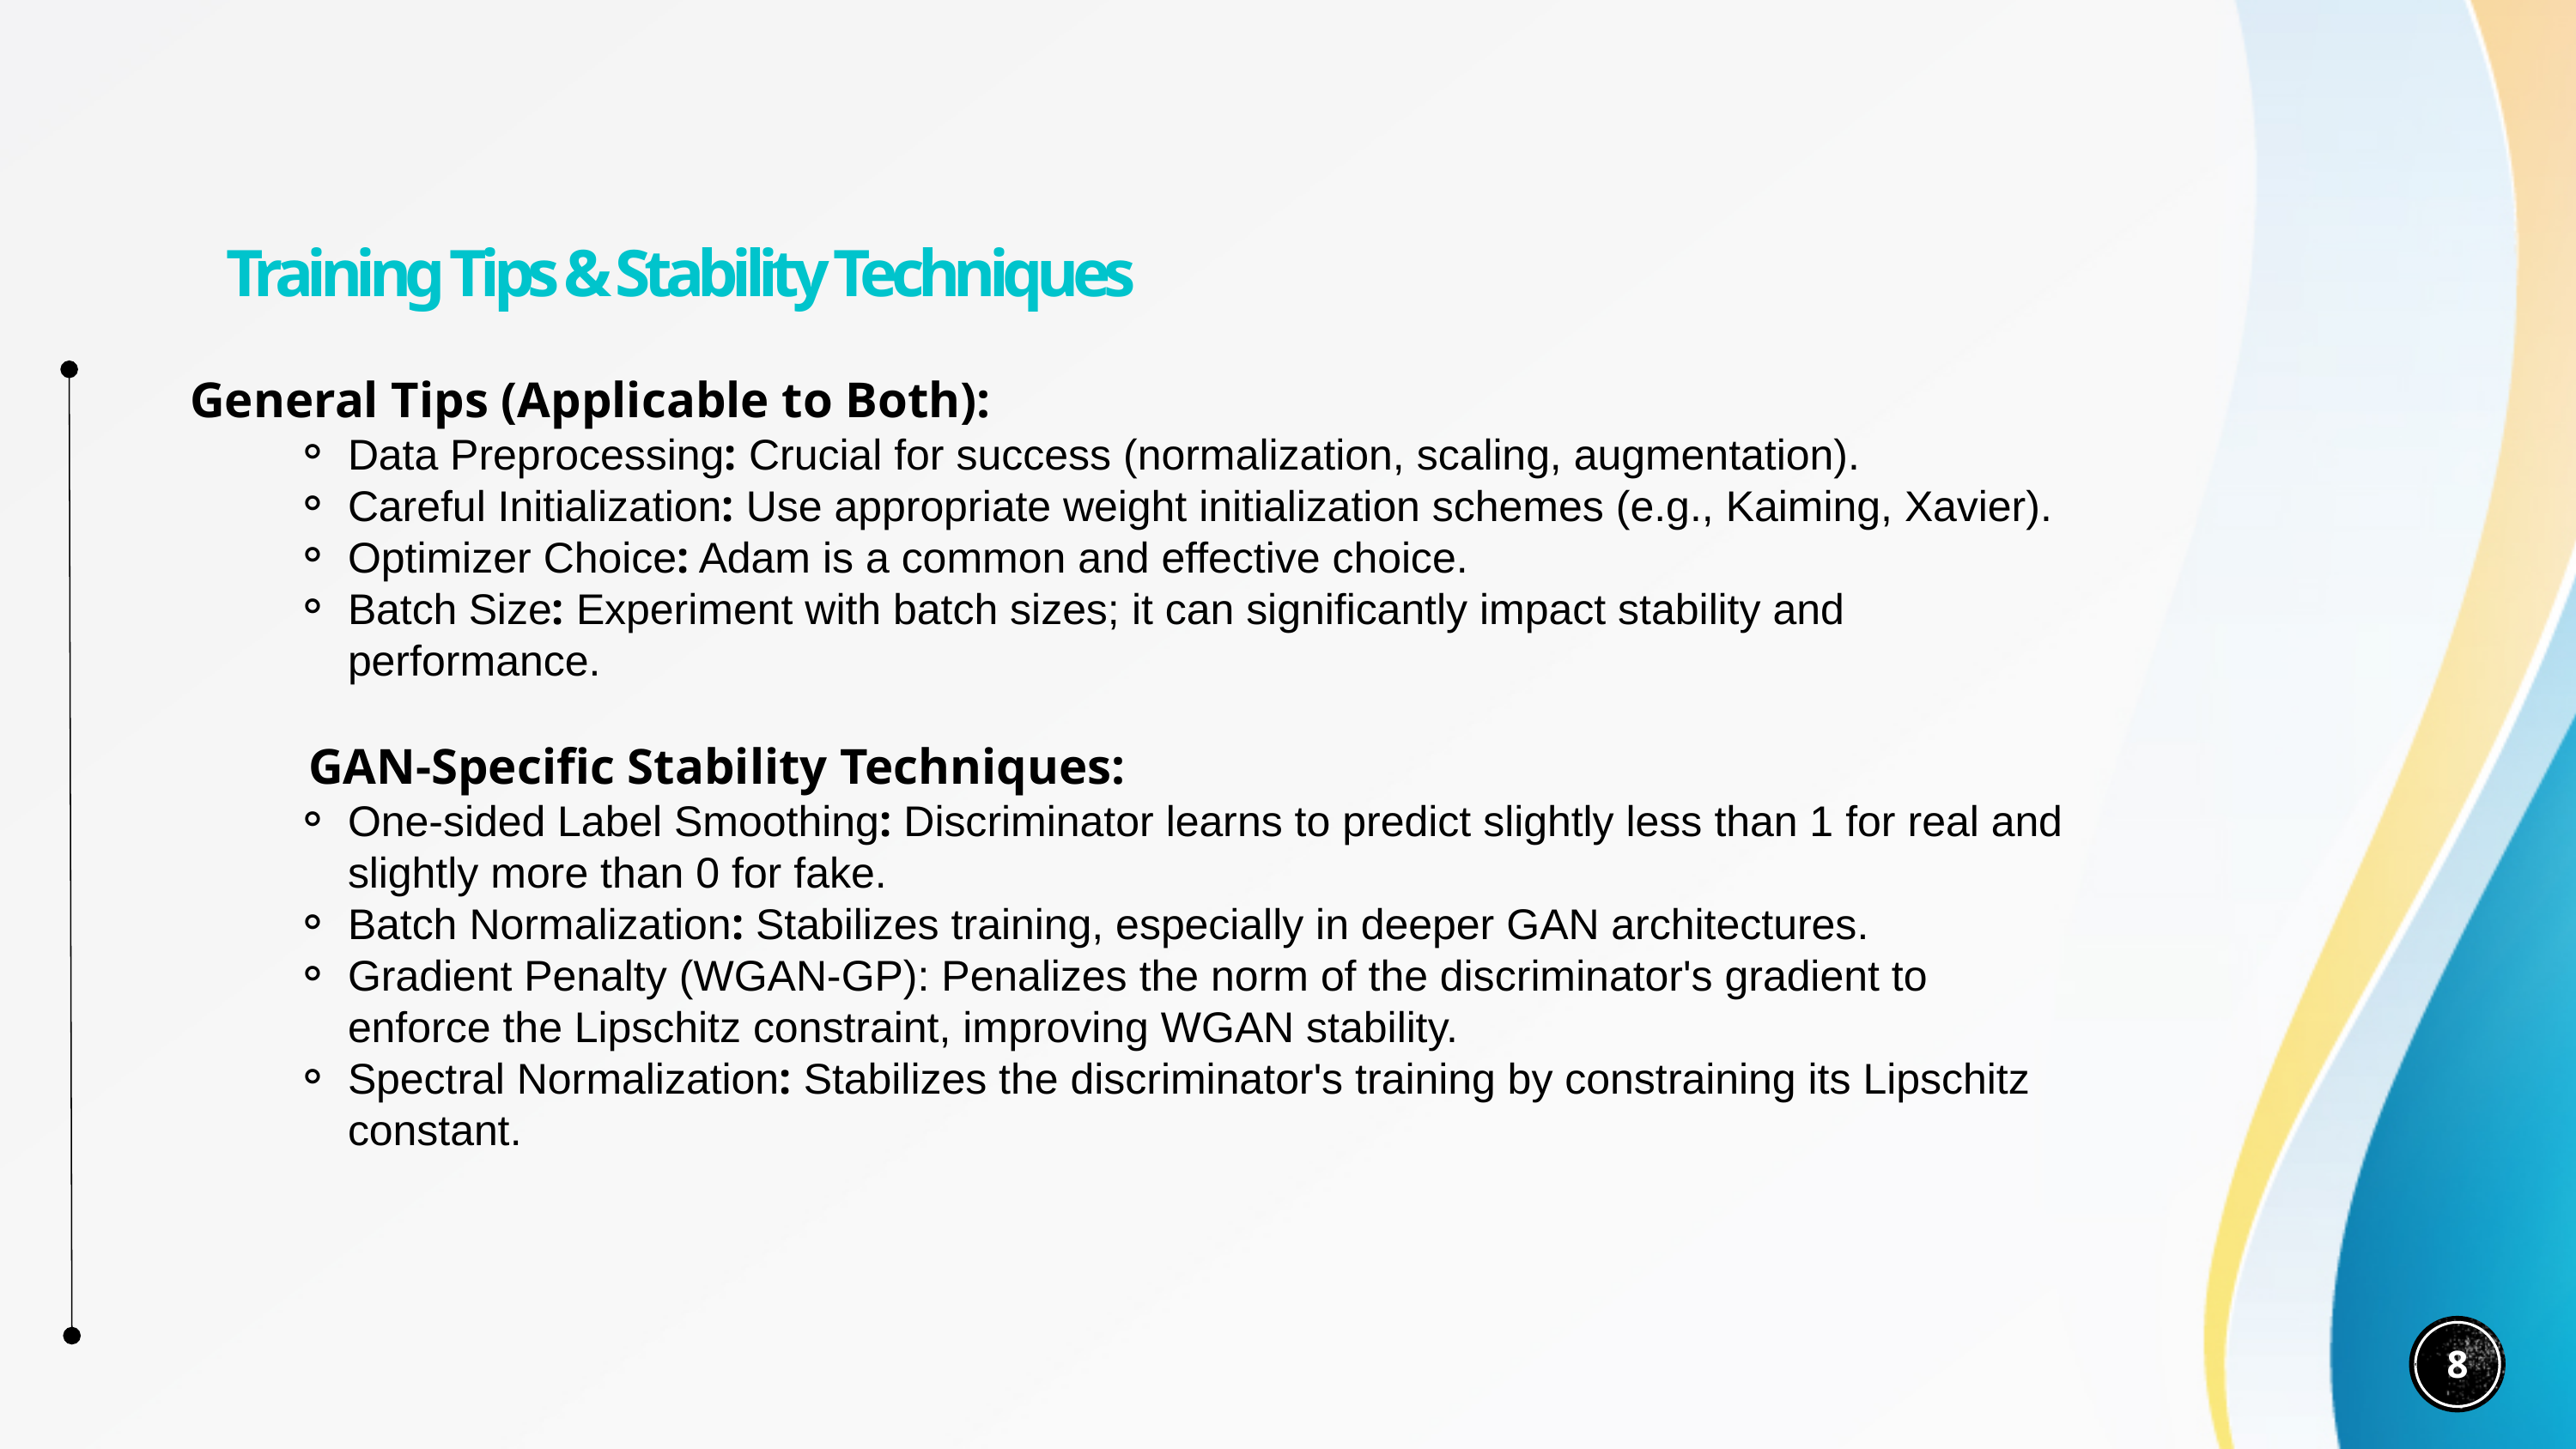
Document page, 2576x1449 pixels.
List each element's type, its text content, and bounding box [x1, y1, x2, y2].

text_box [2409, 1315, 2506, 1325]
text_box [2390, 1325, 2525, 1403]
text_box General Tips (Applicable to Both): Data Preprocessing: Crucial for success (normalization, scaling, augmentation). Careful Initialization: Use appropriate weight initialization schemes (e.g., Kaiming, Xavier). Optimizer Choice: Adam is a common and effective choice. Batch Size: Experiment with batch sizes; it can significantly impact stability and performance. GAN-Specific Stability Techniques: One-sided Label Smoothing: Discriminator learns to predict slightly less than 1 for real and slightly more than 0 for fake. Batch Normalization: Stabilizes training, especially in deeper GAN architectures. Gradient Penalty (WGAN-GP): Penalizes the norm of the discriminator's gradient to enforce the Lipschitz constraint, improving WGAN stability. Spectral Normalization: Stabilizes the discriminator's training by constraining its Lipschitz constant. [190, 317, 2078, 1201]
picture [2572, 1360, 2576, 1369]
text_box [2409, 1403, 2506, 1413]
picture [0, 0, 2576, 1449]
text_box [2414, 1320, 2501, 1325]
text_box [2414, 1403, 2501, 1408]
text_box [60, 360, 82, 1345]
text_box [226, 102, 2352, 443]
